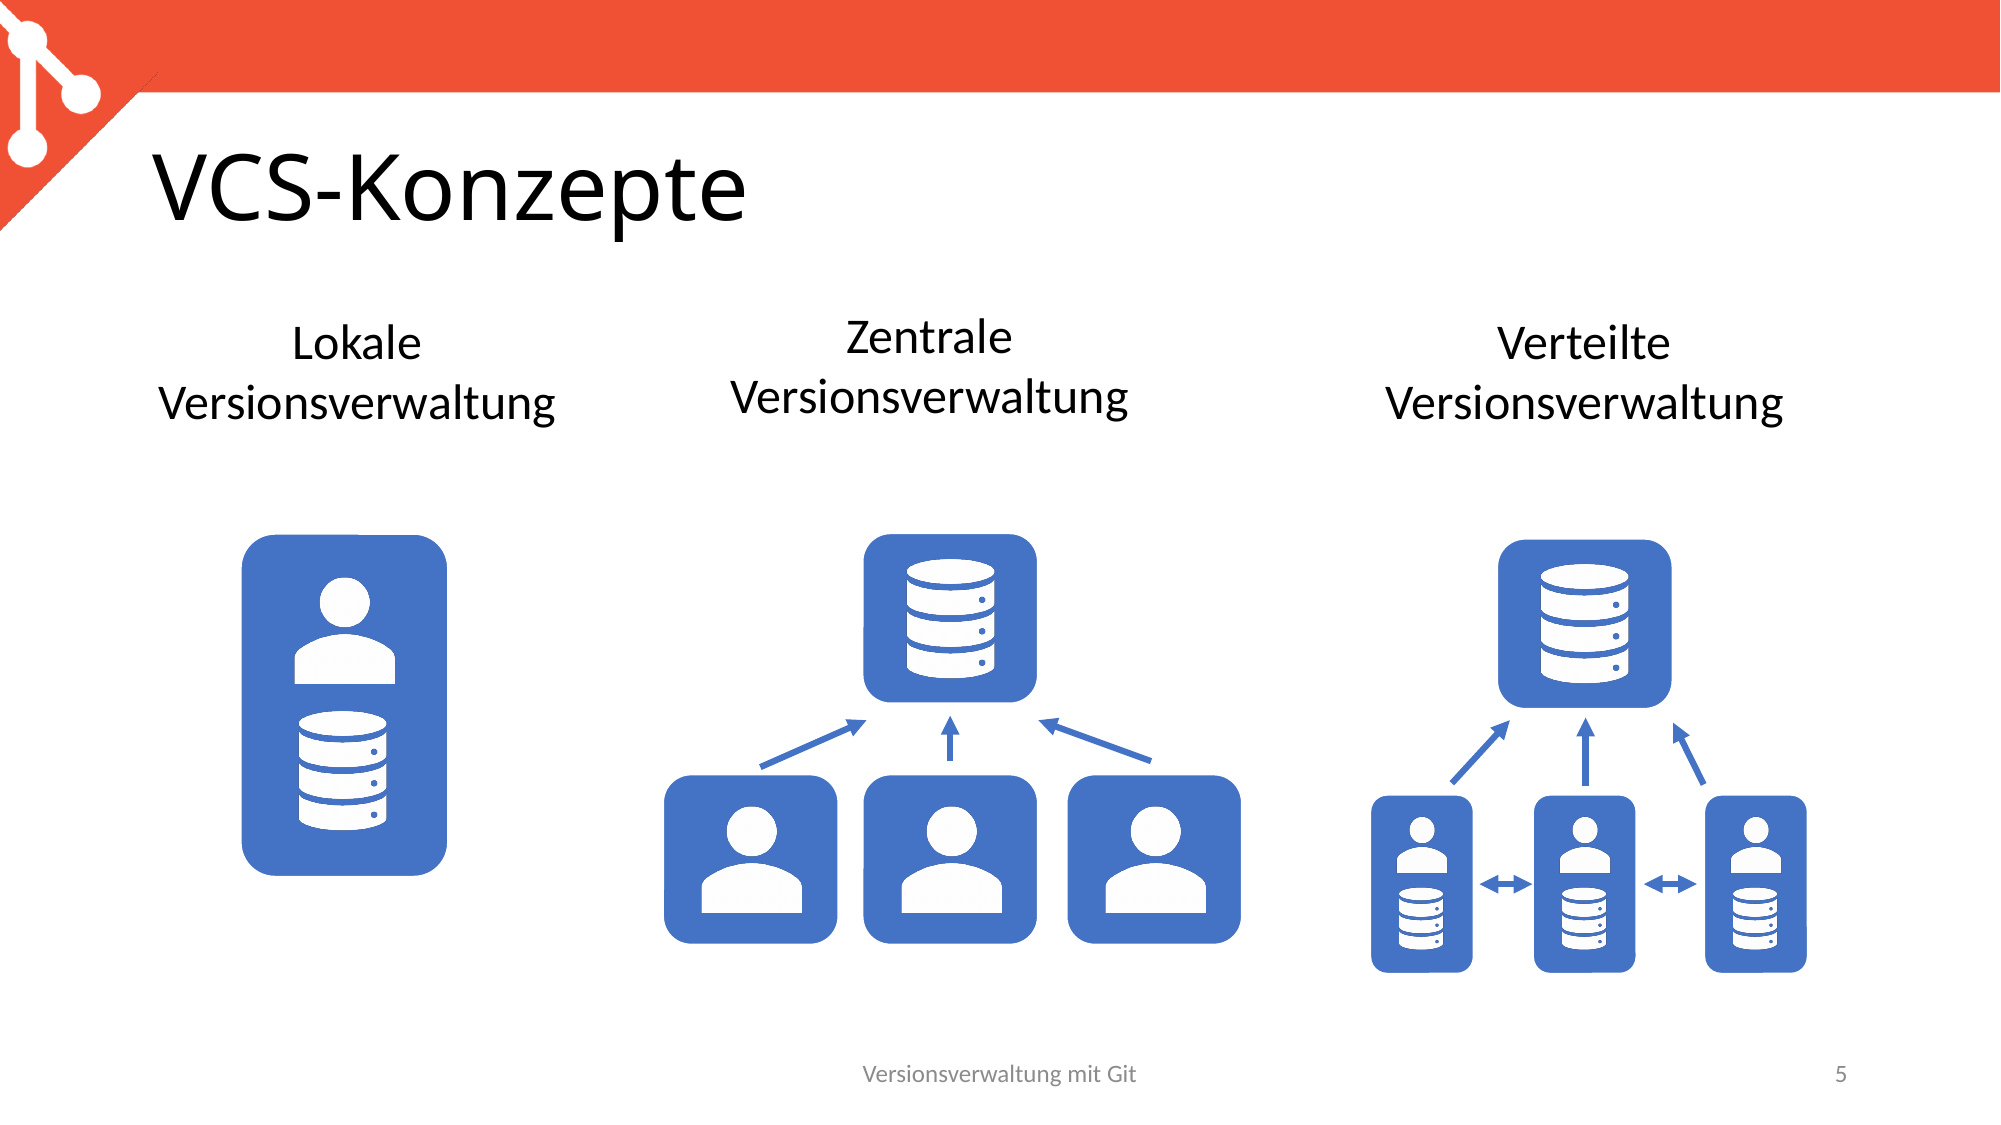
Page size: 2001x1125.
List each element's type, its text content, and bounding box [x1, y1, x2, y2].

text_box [760, 720, 867, 768]
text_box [861, 773, 1039, 946]
text_box Verteilte Versionsverwaltung [1369, 301, 1800, 437]
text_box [861, 532, 1039, 705]
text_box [1038, 720, 1151, 762]
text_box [1673, 722, 1704, 785]
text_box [1703, 794, 1809, 975]
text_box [240, 533, 449, 878]
picture [0, 0, 158, 259]
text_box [1496, 538, 1674, 710]
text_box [1369, 794, 1475, 975]
slide_number 5 [1412, 1042, 1863, 1103]
title VCS-Konzepte [137, 103, 1863, 278]
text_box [1532, 794, 1638, 975]
text_box Zentrale Versionsverwaltung [705, 296, 1155, 432]
footer Versionsverwaltung mit Git [662, 1042, 1338, 1103]
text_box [1451, 720, 1510, 784]
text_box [662, 773, 839, 946]
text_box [1065, 773, 1243, 946]
text_box Lokale Versionsverwaltung [138, 301, 576, 437]
